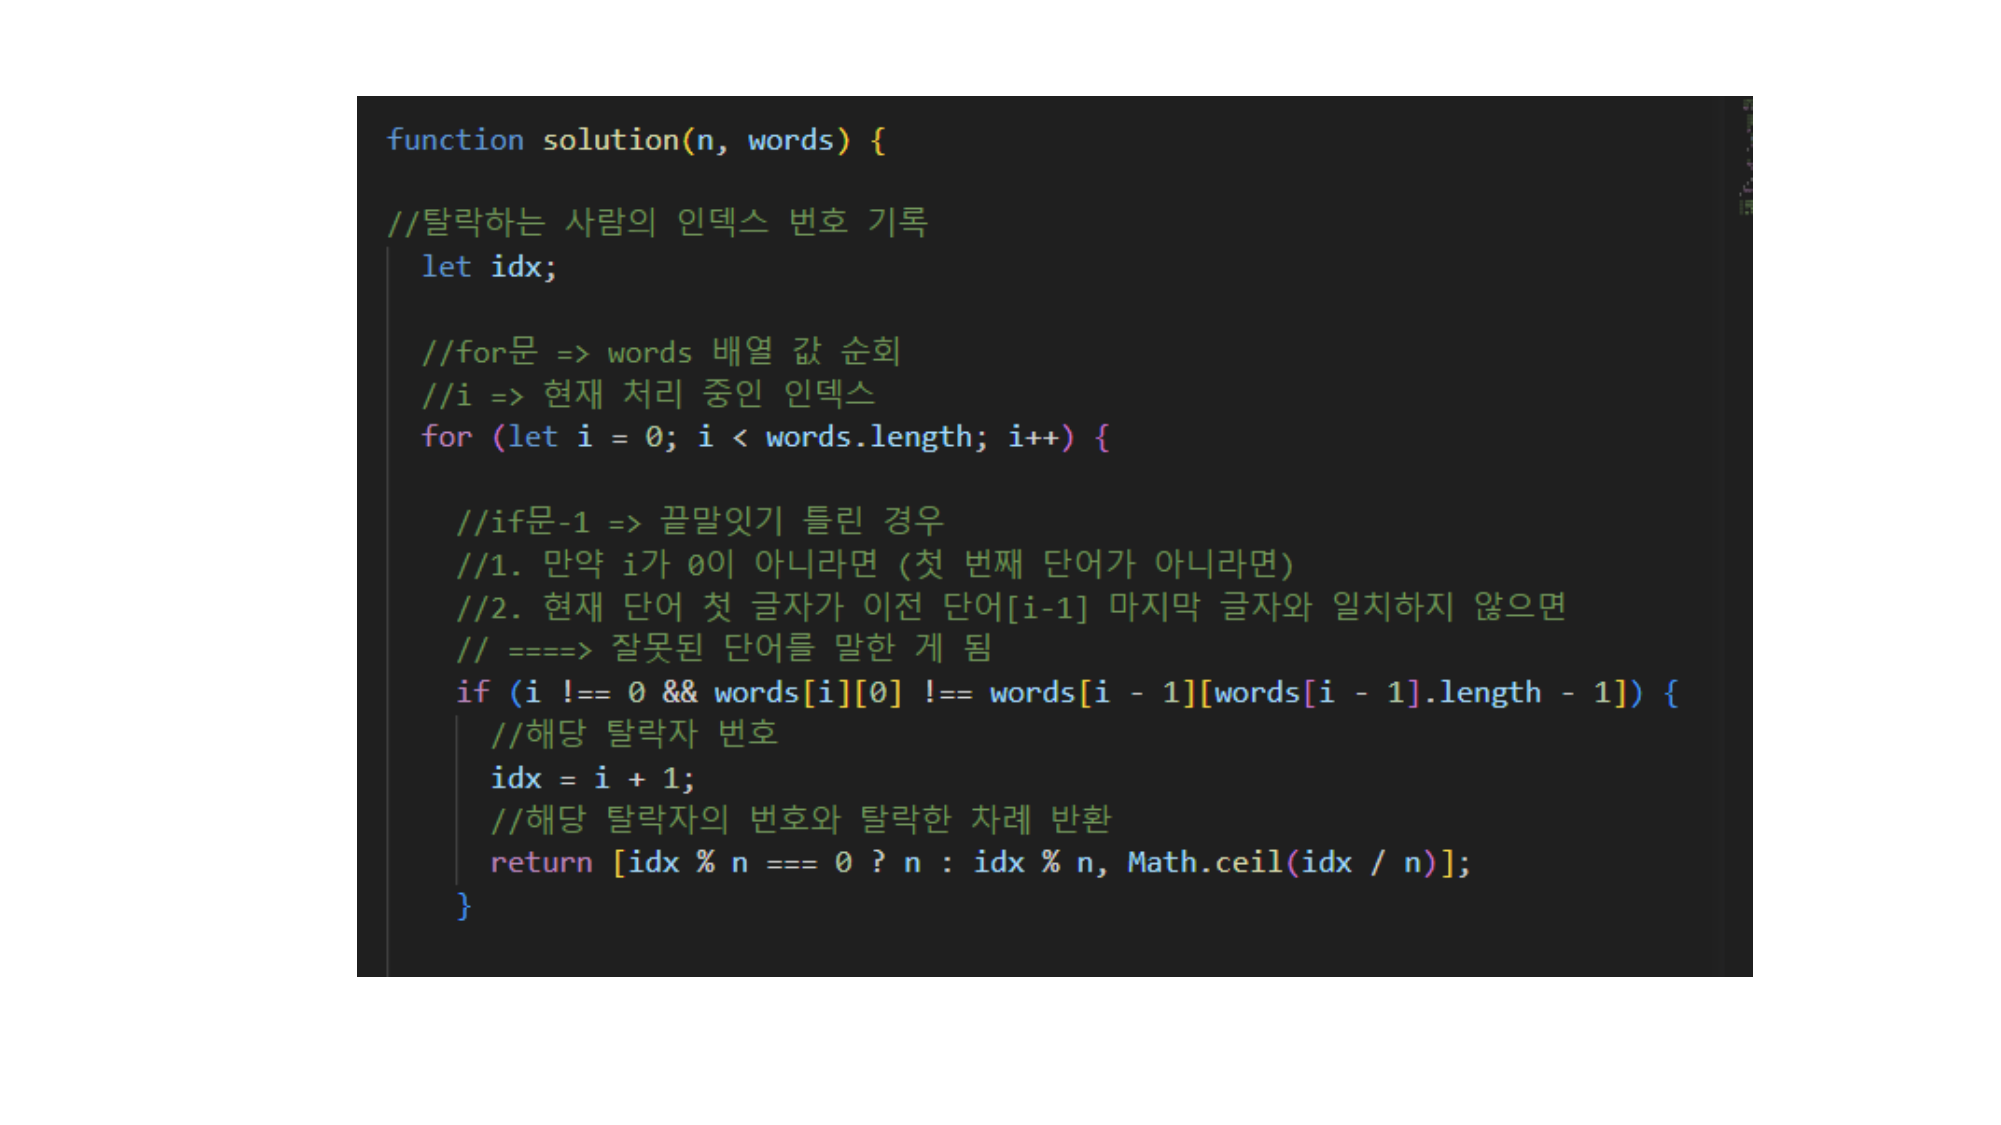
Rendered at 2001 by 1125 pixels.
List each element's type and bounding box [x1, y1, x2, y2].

picture [357, 96, 1753, 977]
